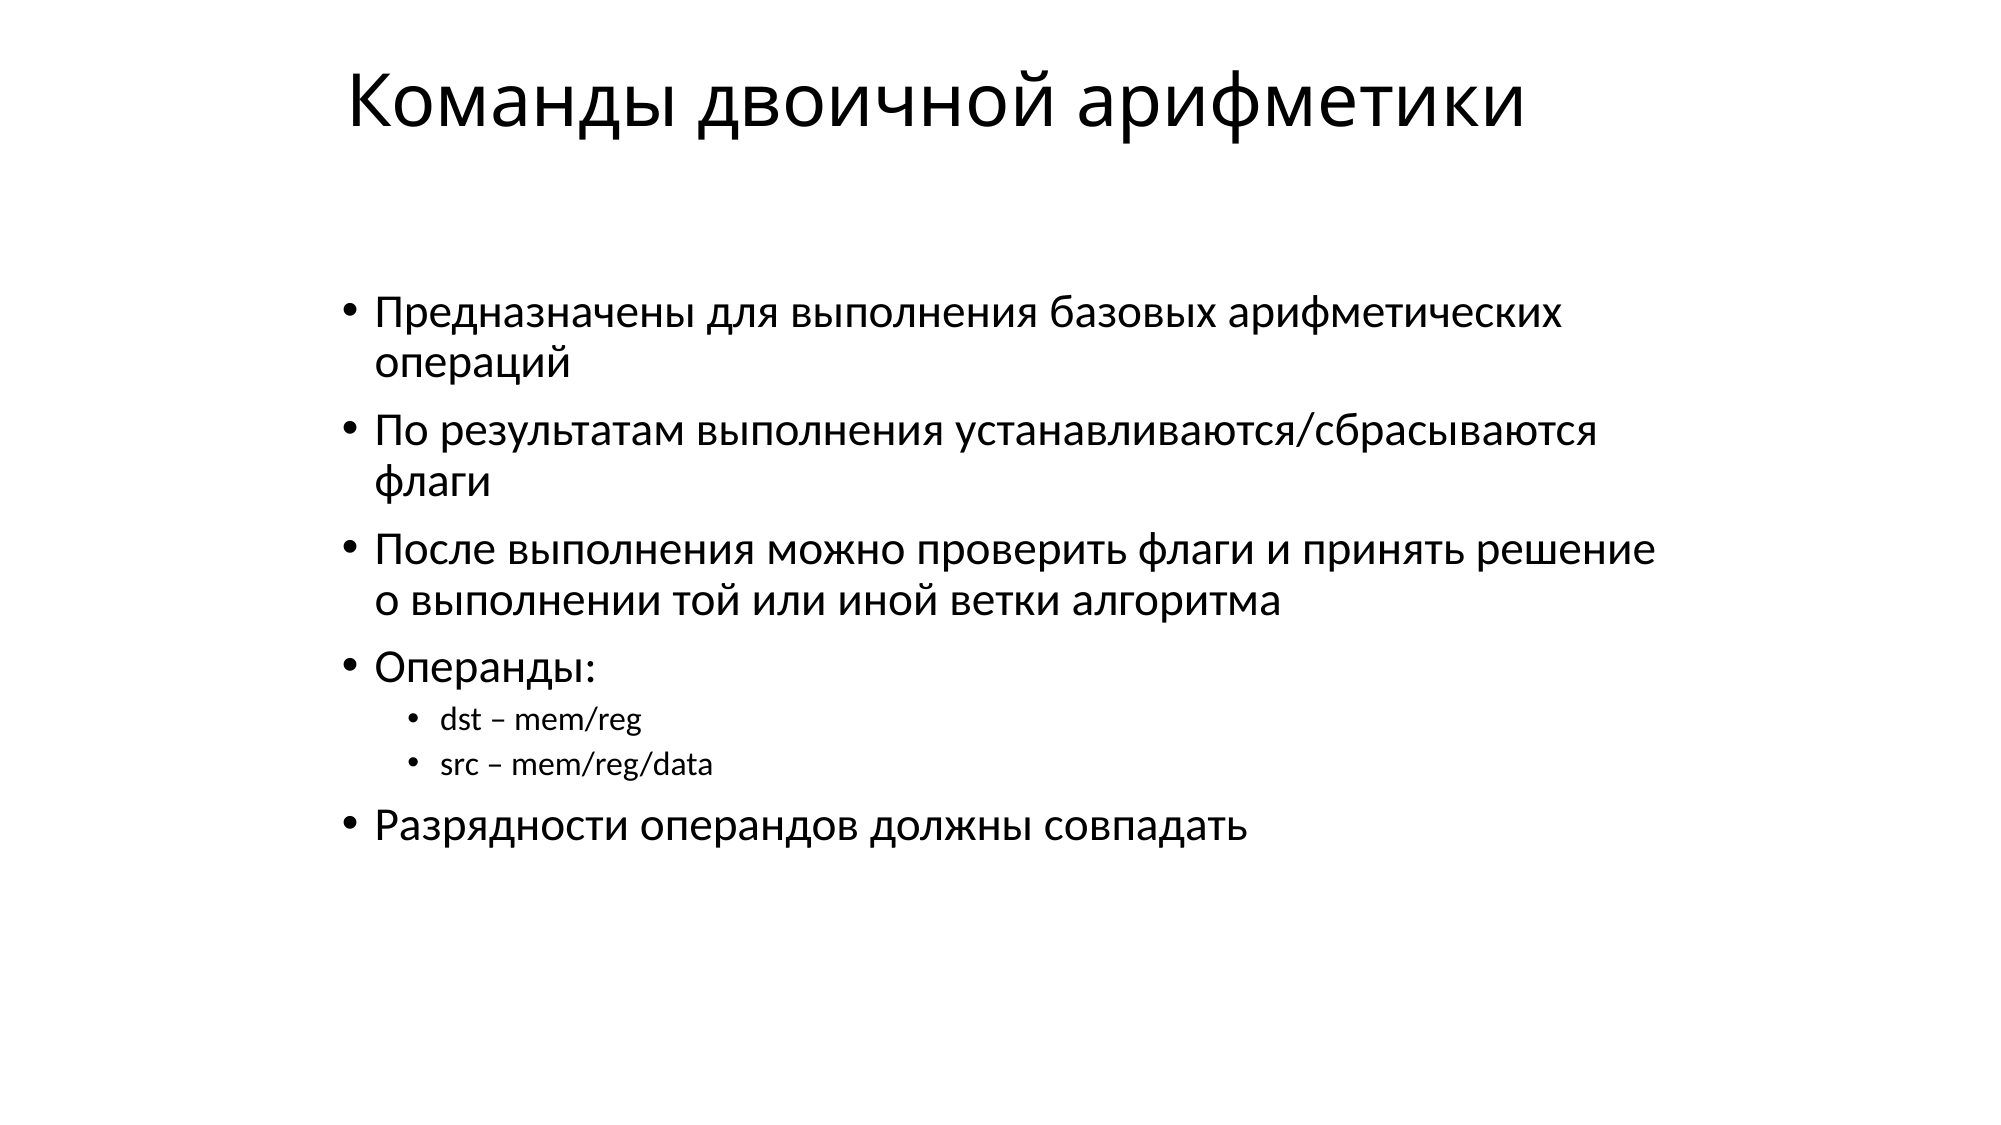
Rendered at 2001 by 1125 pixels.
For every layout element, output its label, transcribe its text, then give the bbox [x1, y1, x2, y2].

list Предназначены для выполнения базовых арифметических операций По результатам выполнения устанавливаются/сбрасываются флаги После выполнения можно проверить флаги и принять решение о выполнении той или иной ветки алгоритма Операнды: dst – mem/reg src – mem/reg/data Разрядности операндов должны совпадать [326, 278, 1677, 858]
title Команды двоичной арифметики [324, 45, 1550, 161]
